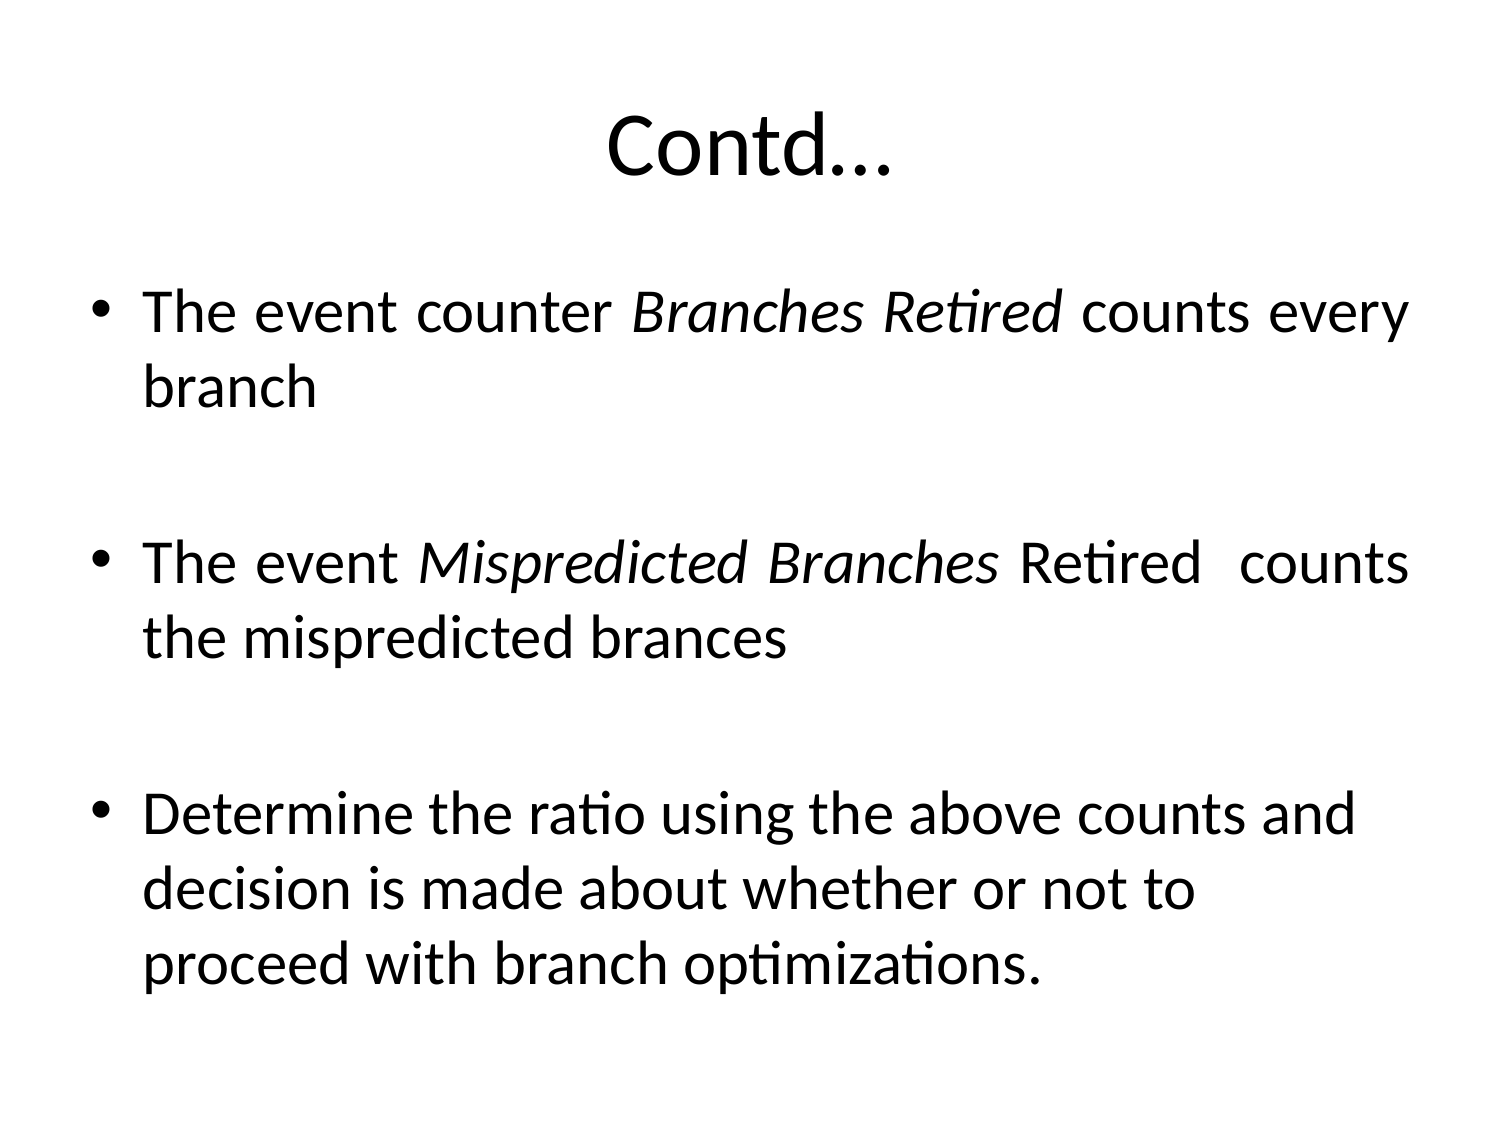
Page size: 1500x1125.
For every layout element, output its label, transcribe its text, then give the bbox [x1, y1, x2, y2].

title Contd… [75, 45, 1425, 233]
list The event counter Branches Retired counts every branch The event Mispredicted Branches Retired counts the mispredicted brances Determine the ratio using the above counts and decision is made about whether or not to proceed with branch optimizations. [75, 262, 1425, 1005]
